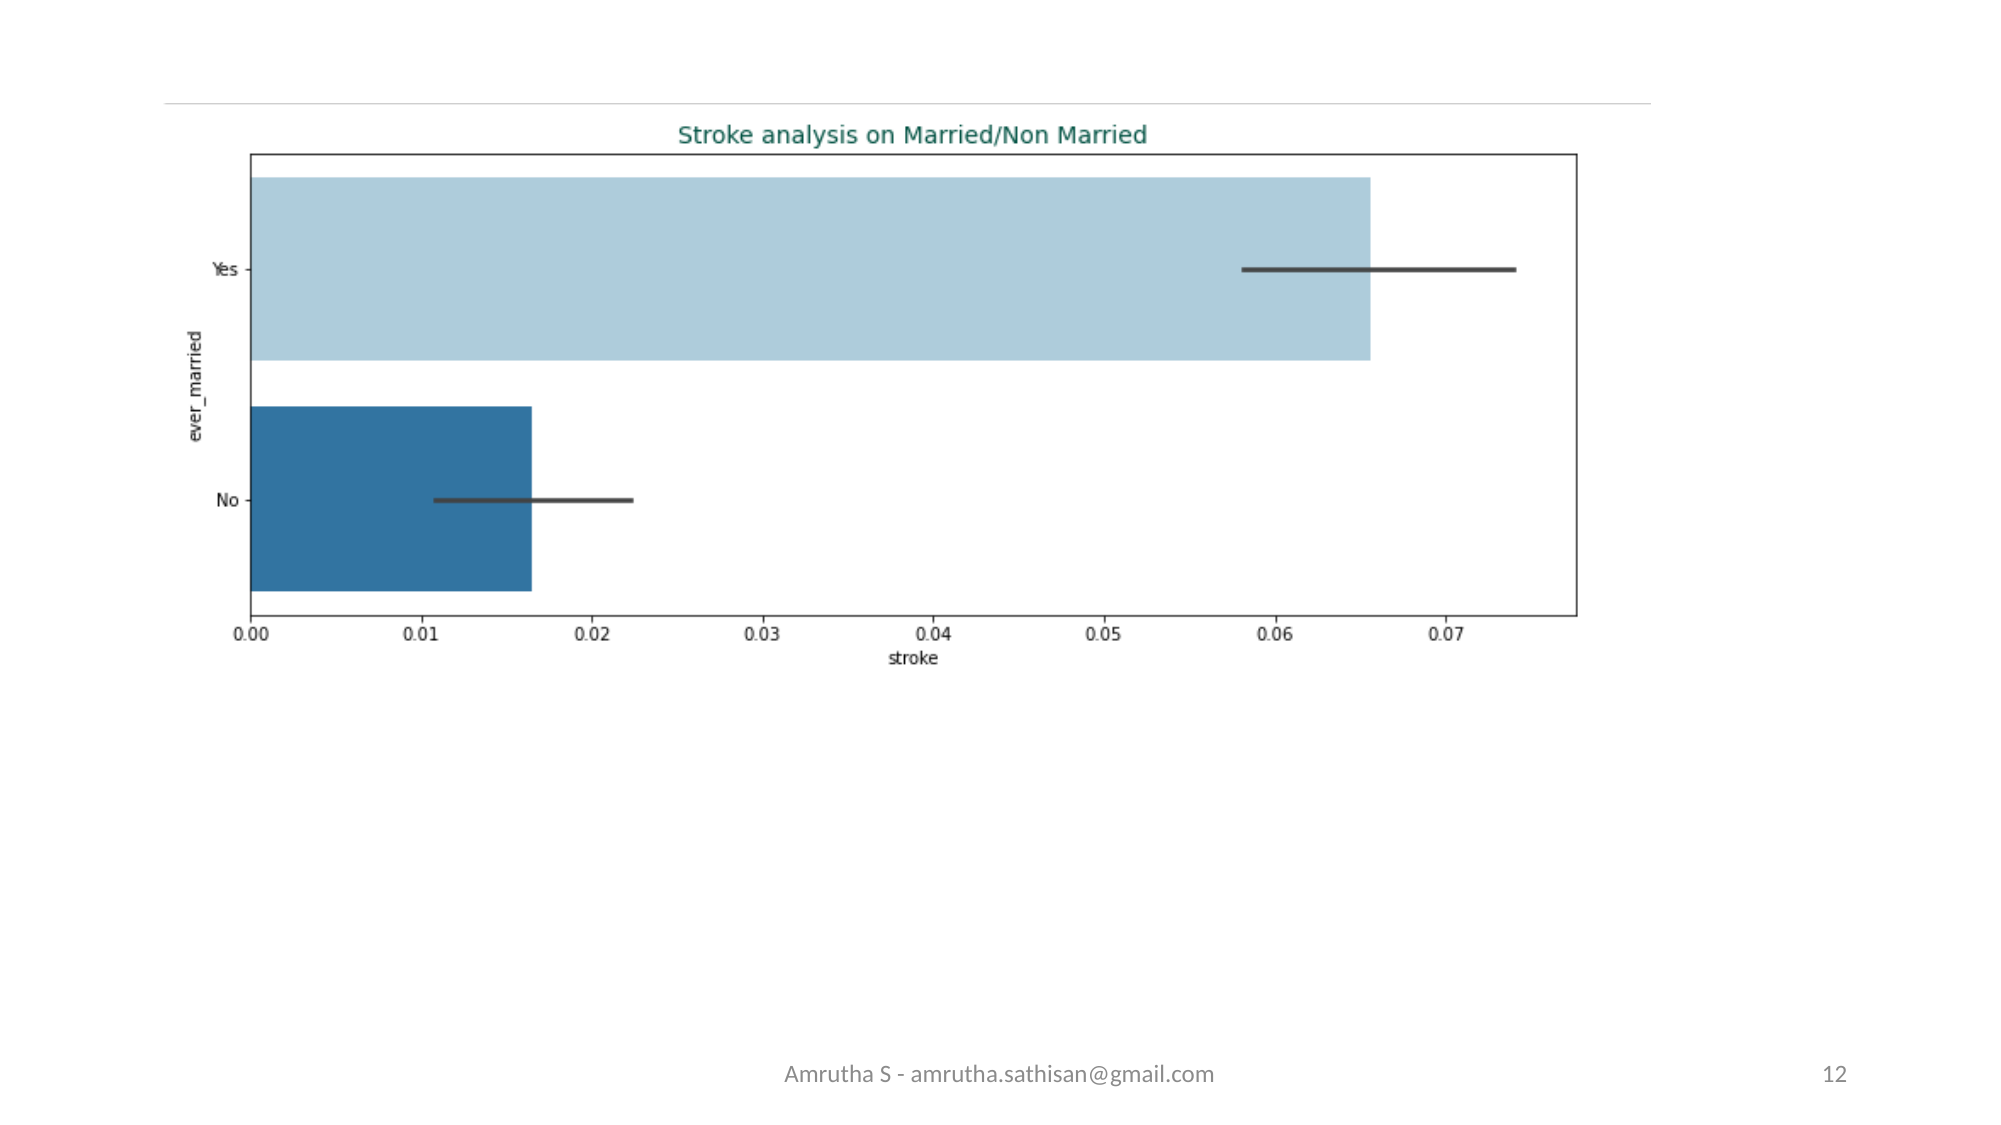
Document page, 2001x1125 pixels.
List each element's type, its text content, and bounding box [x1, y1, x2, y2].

footer Amrutha S - amrutha.sathisan@gmail.com [662, 1042, 1338, 1103]
picture [157, 103, 1651, 685]
slide_number 12 [1412, 1042, 1863, 1103]
